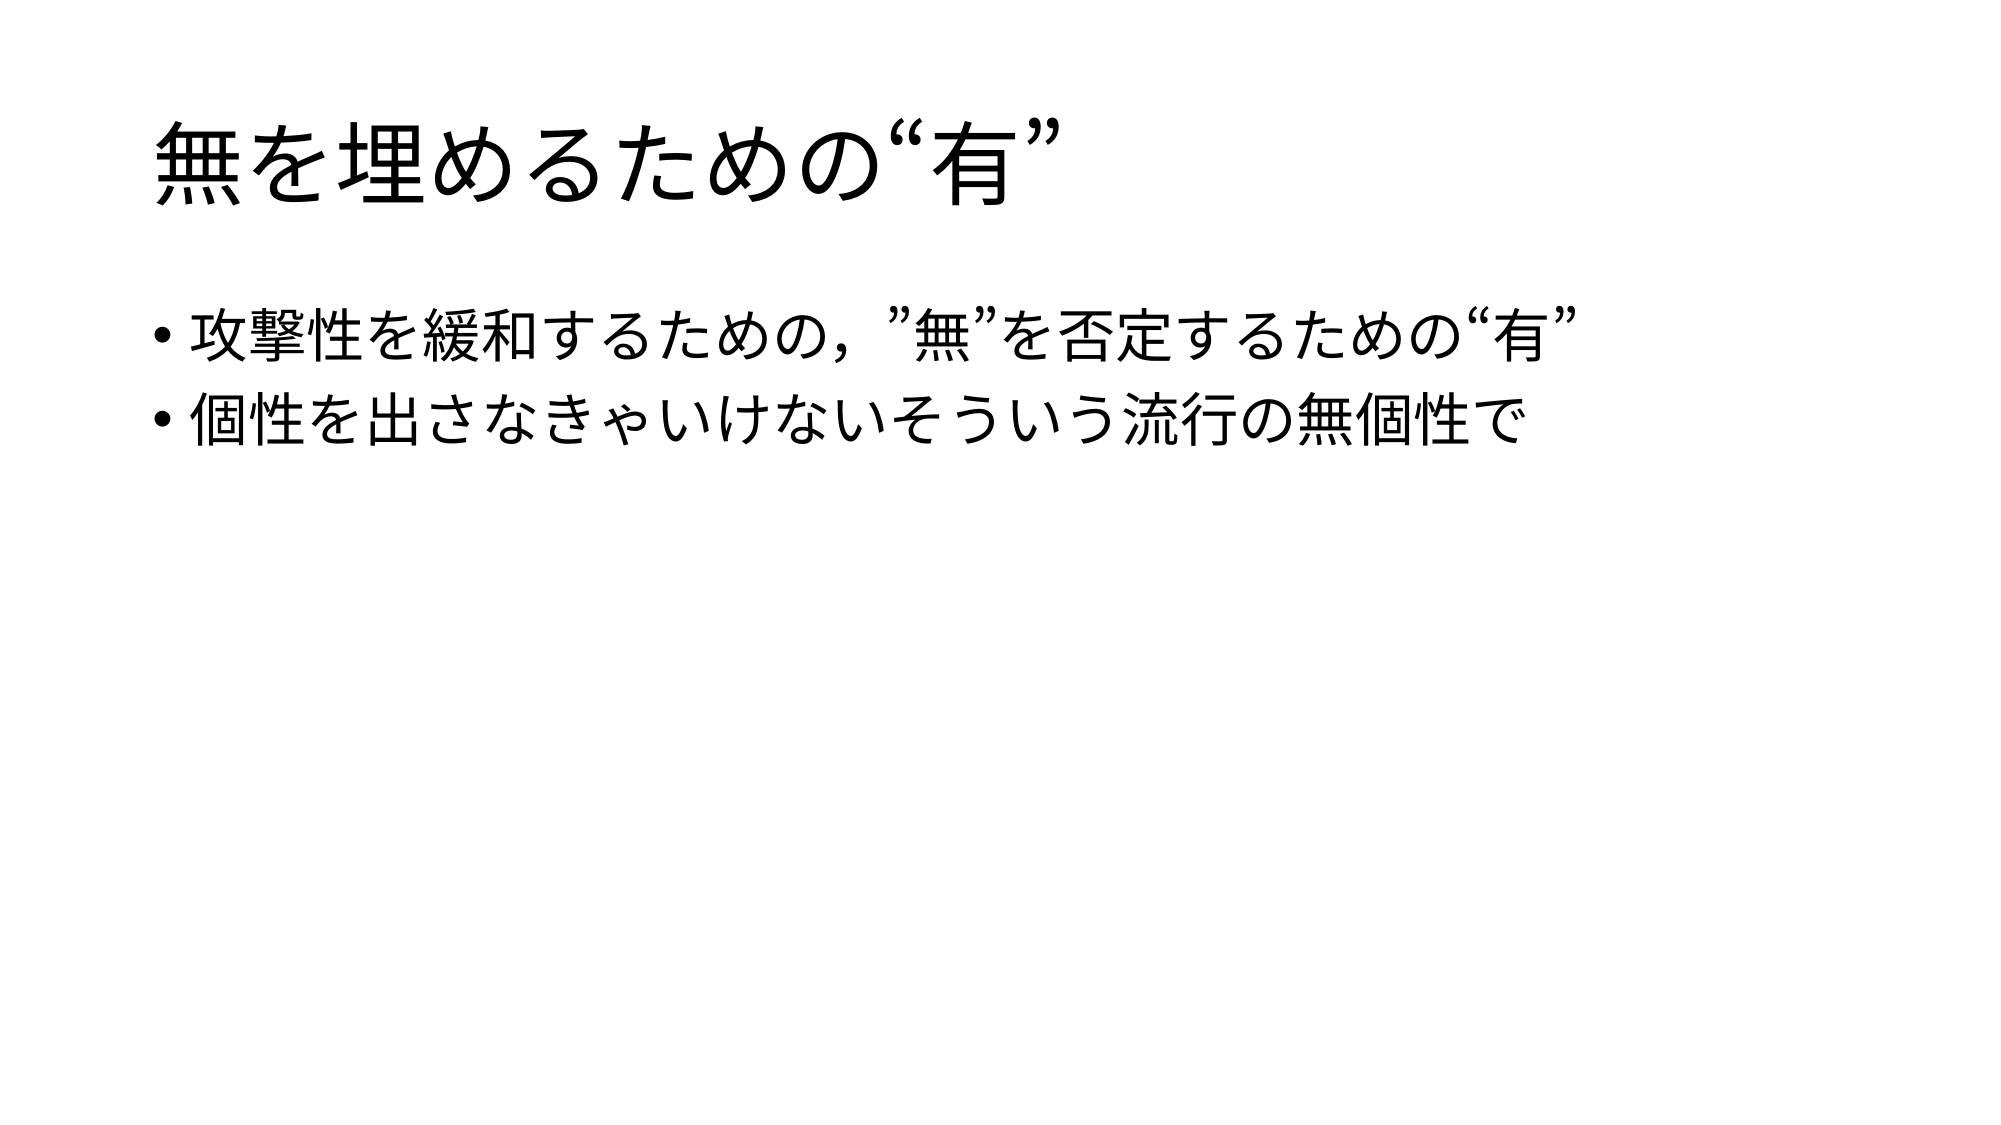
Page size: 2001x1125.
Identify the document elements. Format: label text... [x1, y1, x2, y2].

list 攻撃性を緩和するための，”無”を否定するための“有” 個性を出さなきゃいけないそういう流行の無個性で [137, 299, 1863, 1014]
title 無を埋めるための“有” [137, 59, 1863, 278]
